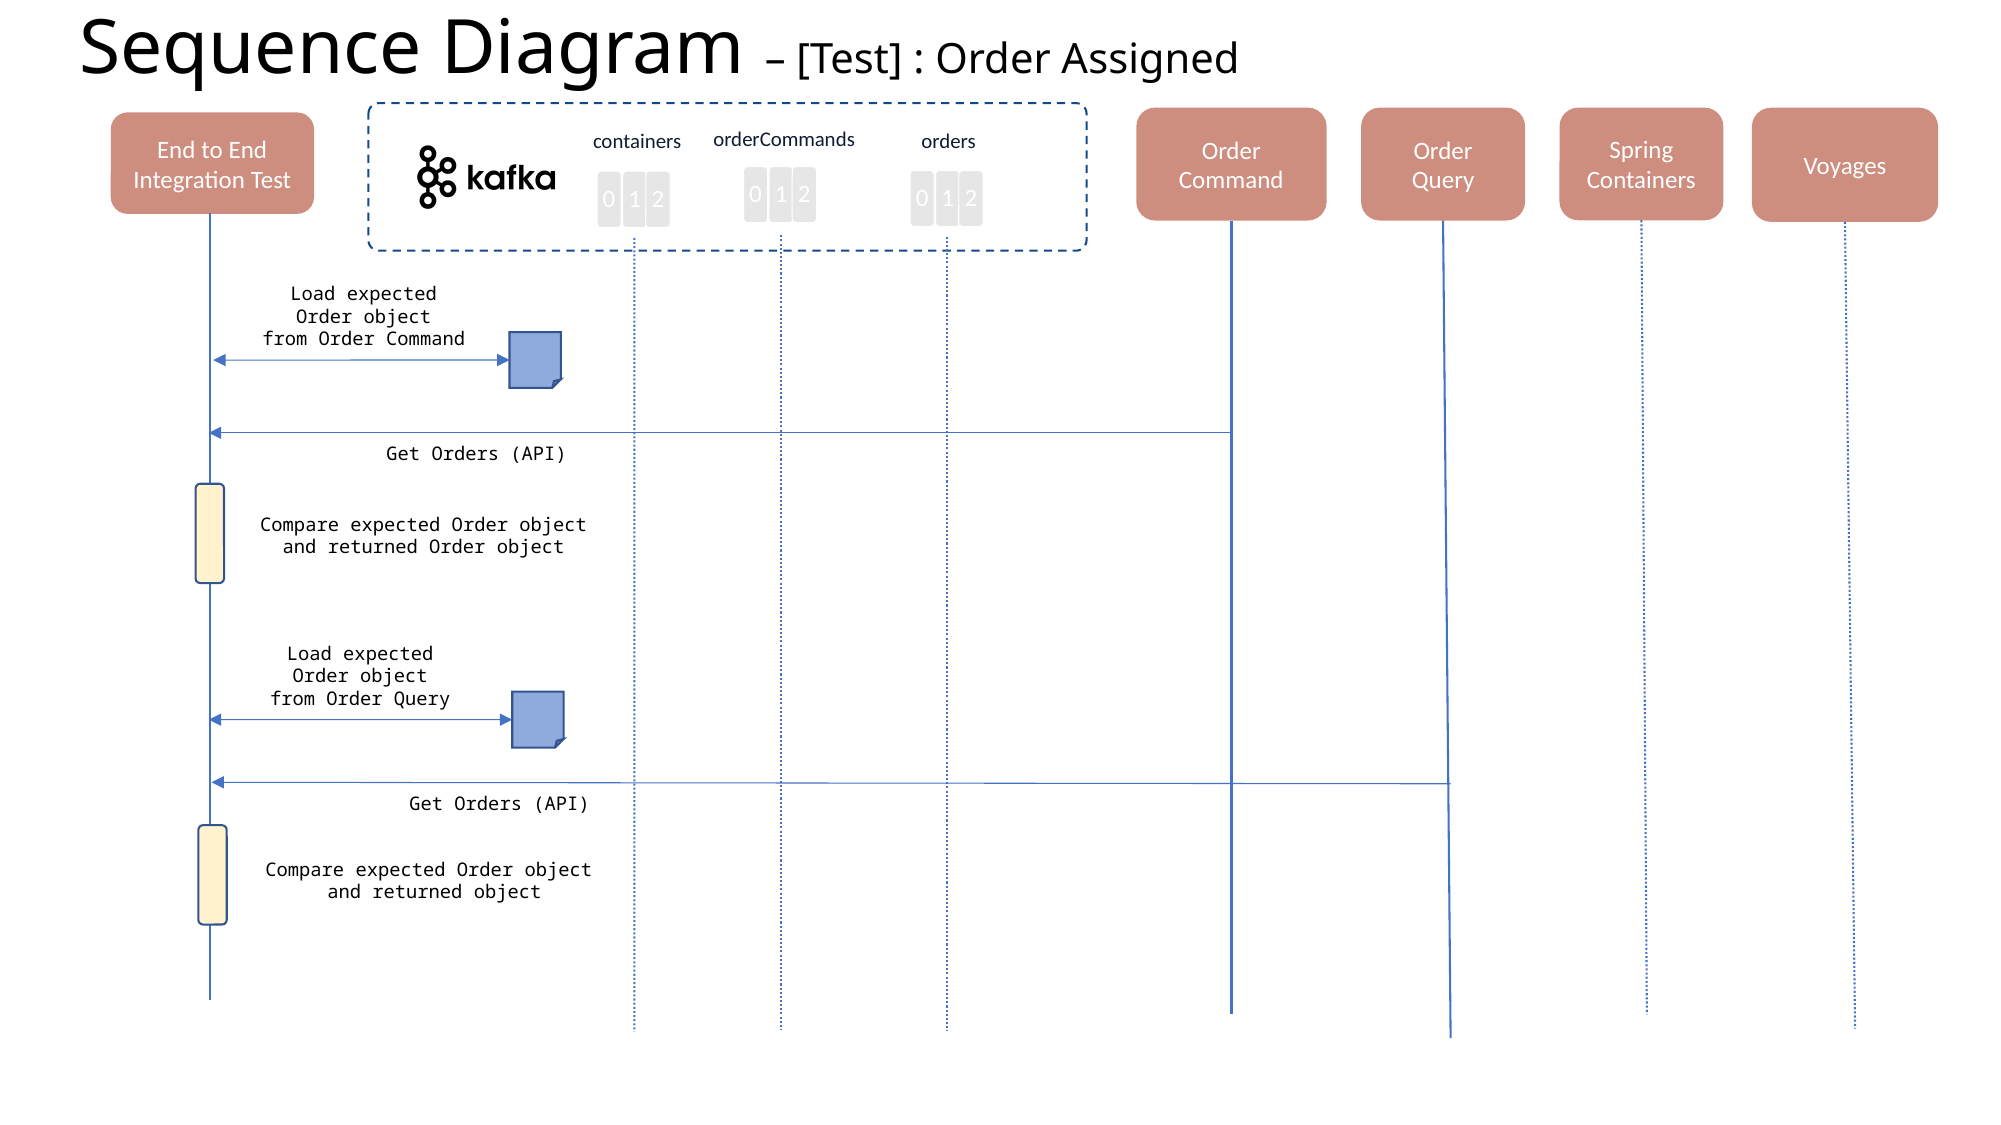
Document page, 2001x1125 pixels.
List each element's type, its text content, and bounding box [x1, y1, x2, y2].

text_box [368, 103, 1087, 251]
text_box Get Orders (API) [394, 784, 605, 822]
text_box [577, 120, 698, 228]
text_box Order Query [1360, 106, 1527, 222]
text_box [211, 482, 226, 585]
text_box [211, 824, 228, 926]
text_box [1844, 221, 1856, 1029]
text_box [906, 120, 1027, 227]
picture [407, 135, 565, 219]
text_box Compare expected Order object and returned Order object [245, 505, 602, 565]
text_box Load expected Order object from Order Command [247, 274, 480, 357]
text_box Get Orders (API) [371, 434, 582, 472]
text_box Order Command [1135, 106, 1328, 222]
text_box Compare expected Order object and returned object [250, 850, 618, 911]
text_box [194, 482, 209, 585]
text_box [197, 824, 209, 926]
title Sequence Diagram – [Test] : Order Assigned [64, 9, 1850, 89]
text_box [697, 118, 872, 223]
text_box [508, 331, 565, 389]
text_box Load expected Order object from Order Query [255, 634, 465, 717]
text_box [511, 690, 567, 749]
text_box Spring Containers [1558, 106, 1725, 222]
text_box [1641, 220, 1647, 1015]
text_box End to End Integration Test [109, 111, 316, 215]
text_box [1442, 784, 1451, 1039]
text_box Voyages [1750, 106, 1940, 223]
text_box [1442, 220, 1451, 782]
